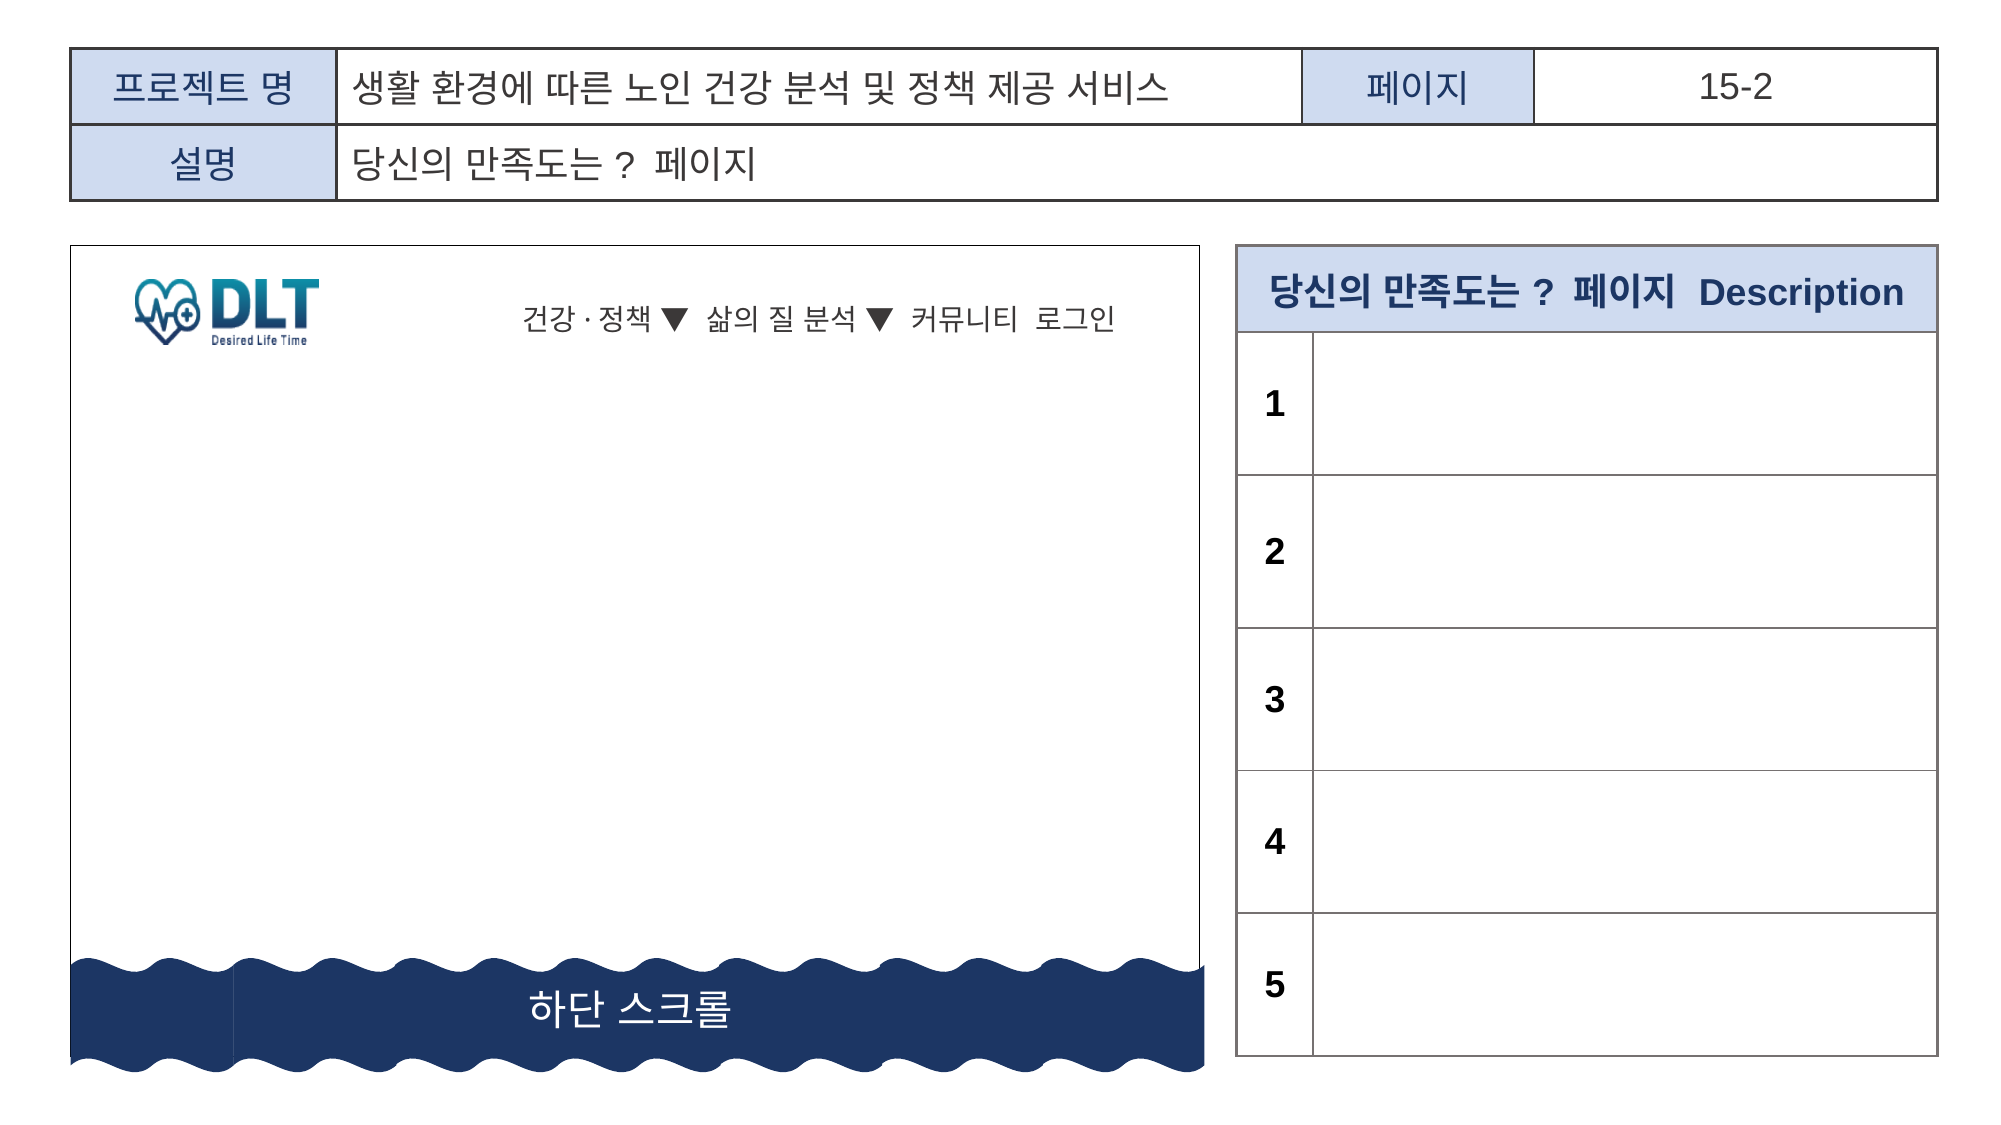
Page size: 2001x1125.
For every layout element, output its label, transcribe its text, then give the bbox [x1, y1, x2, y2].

table_header 생활 환경에 따른 노인 건강 분석 및 정책 제공 서비스 [338, 50, 1301, 123]
text_box [70, 244, 1201, 957]
table_cell 설명 [72, 126, 335, 199]
table_cell 2 [1238, 476, 1312, 627]
table_cell [1314, 333, 1936, 474]
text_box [70, 957, 1205, 1073]
table_cell 3 [1238, 629, 1312, 770]
table_cell [1314, 914, 1936, 1055]
table_header 당신의 만족도는? 페이지 Description [1238, 247, 1936, 331]
table_cell [1314, 476, 1936, 627]
table_cell 4 [1238, 771, 1312, 912]
text_box 건강·정책 ▼ 삶의 질 분석 ▼ 커뮤니티 로그인 [440, 293, 1132, 345]
table_header 페이지 [1303, 50, 1533, 123]
table_header 프로젝트 명 [72, 50, 335, 123]
picture [135, 279, 319, 345]
table_cell 5 [1238, 914, 1312, 1055]
table_cell 1 [1238, 333, 1312, 474]
table_cell [1314, 771, 1936, 912]
table_header 15-2 [1535, 50, 1936, 123]
table_cell 당신의 만족도는? 페이지 [338, 126, 1936, 199]
table_cell [1314, 629, 1936, 770]
